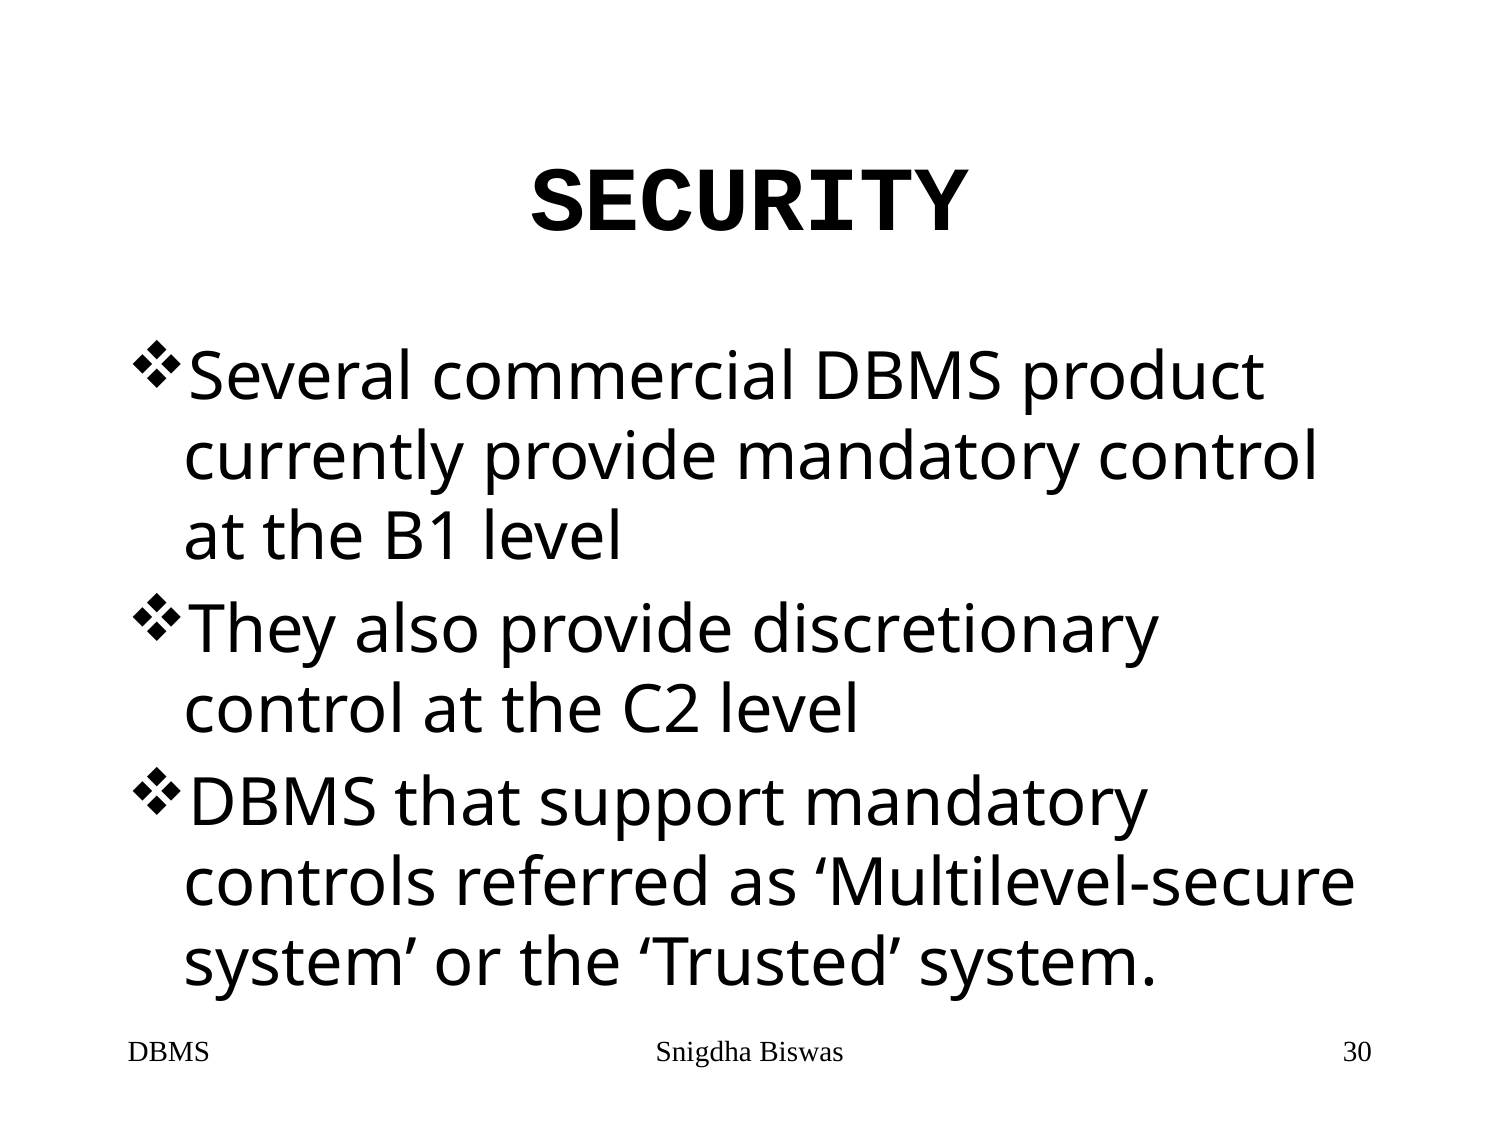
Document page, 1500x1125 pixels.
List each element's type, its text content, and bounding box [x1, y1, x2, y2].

slide_number 30 [1074, 1024, 1388, 1101]
footer Snigdha Biswas [512, 1024, 988, 1101]
title SECURITY [112, 99, 1388, 288]
list Several commercial DBMS product currently provide mandatory control at the B1 level They also provide discretionary control at the C2 level DBMS that support mandatory controls referred as ‘Multilevel-secure system’ or the ‘Trusted’ system. [112, 324, 1388, 1001]
slide_number DBMS [112, 1024, 426, 1101]
